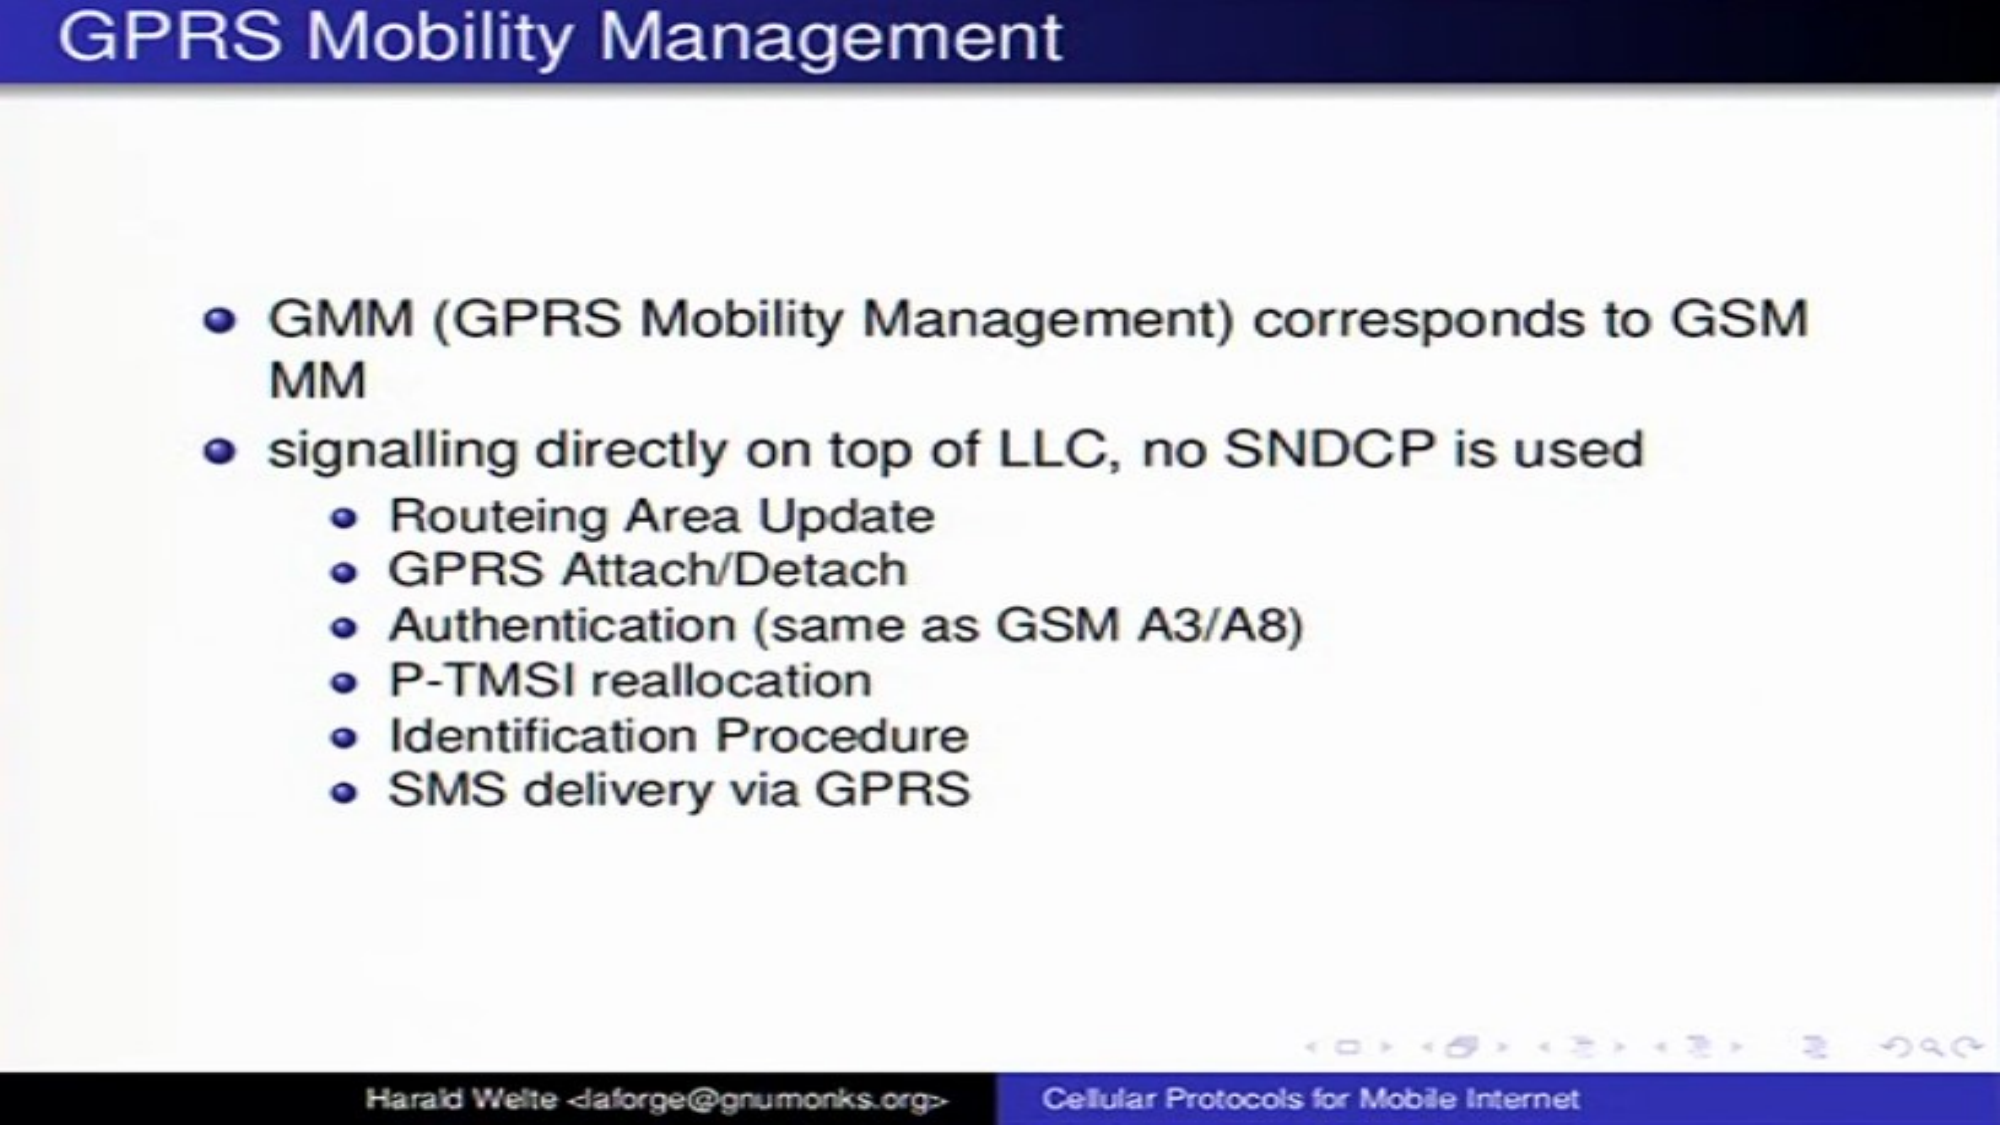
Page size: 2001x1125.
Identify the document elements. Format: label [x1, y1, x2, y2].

list [0, 0, 2000, 1125]
